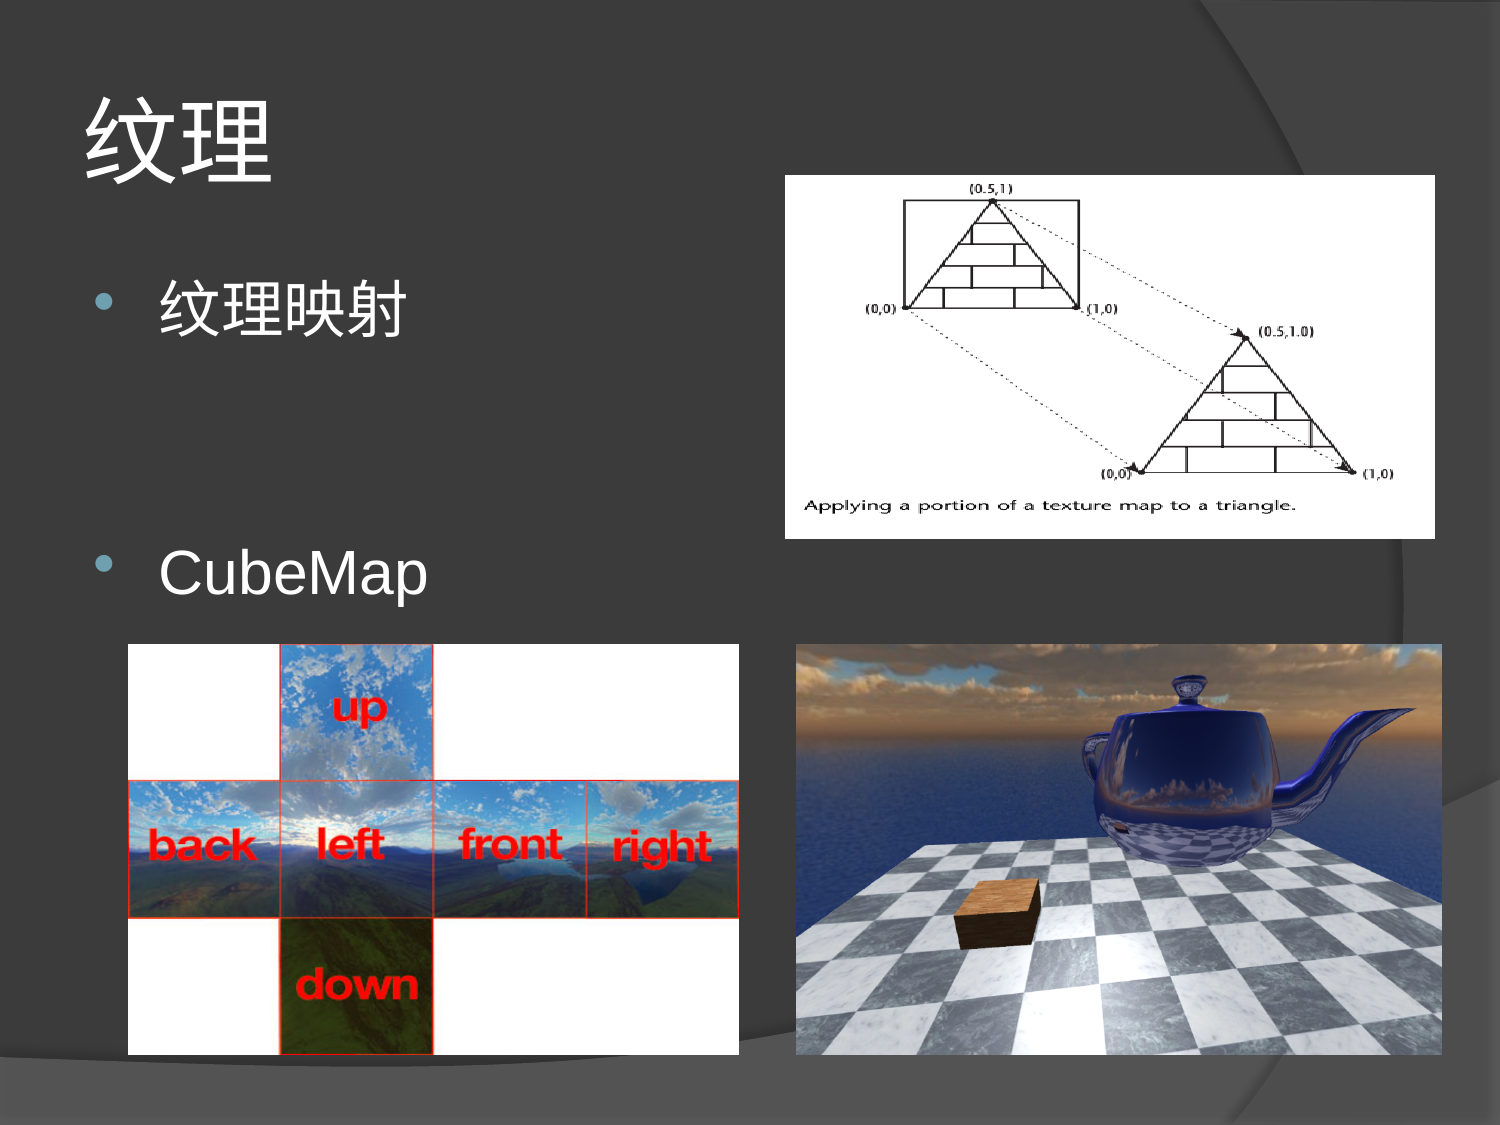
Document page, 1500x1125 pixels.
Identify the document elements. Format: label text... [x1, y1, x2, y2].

title 纹理 [75, 45, 1300, 233]
picture [796, 644, 1442, 1055]
picture [784, 175, 1435, 540]
picture [128, 644, 739, 1055]
list 纹理映射 CubeMap [75, 262, 1300, 1005]
